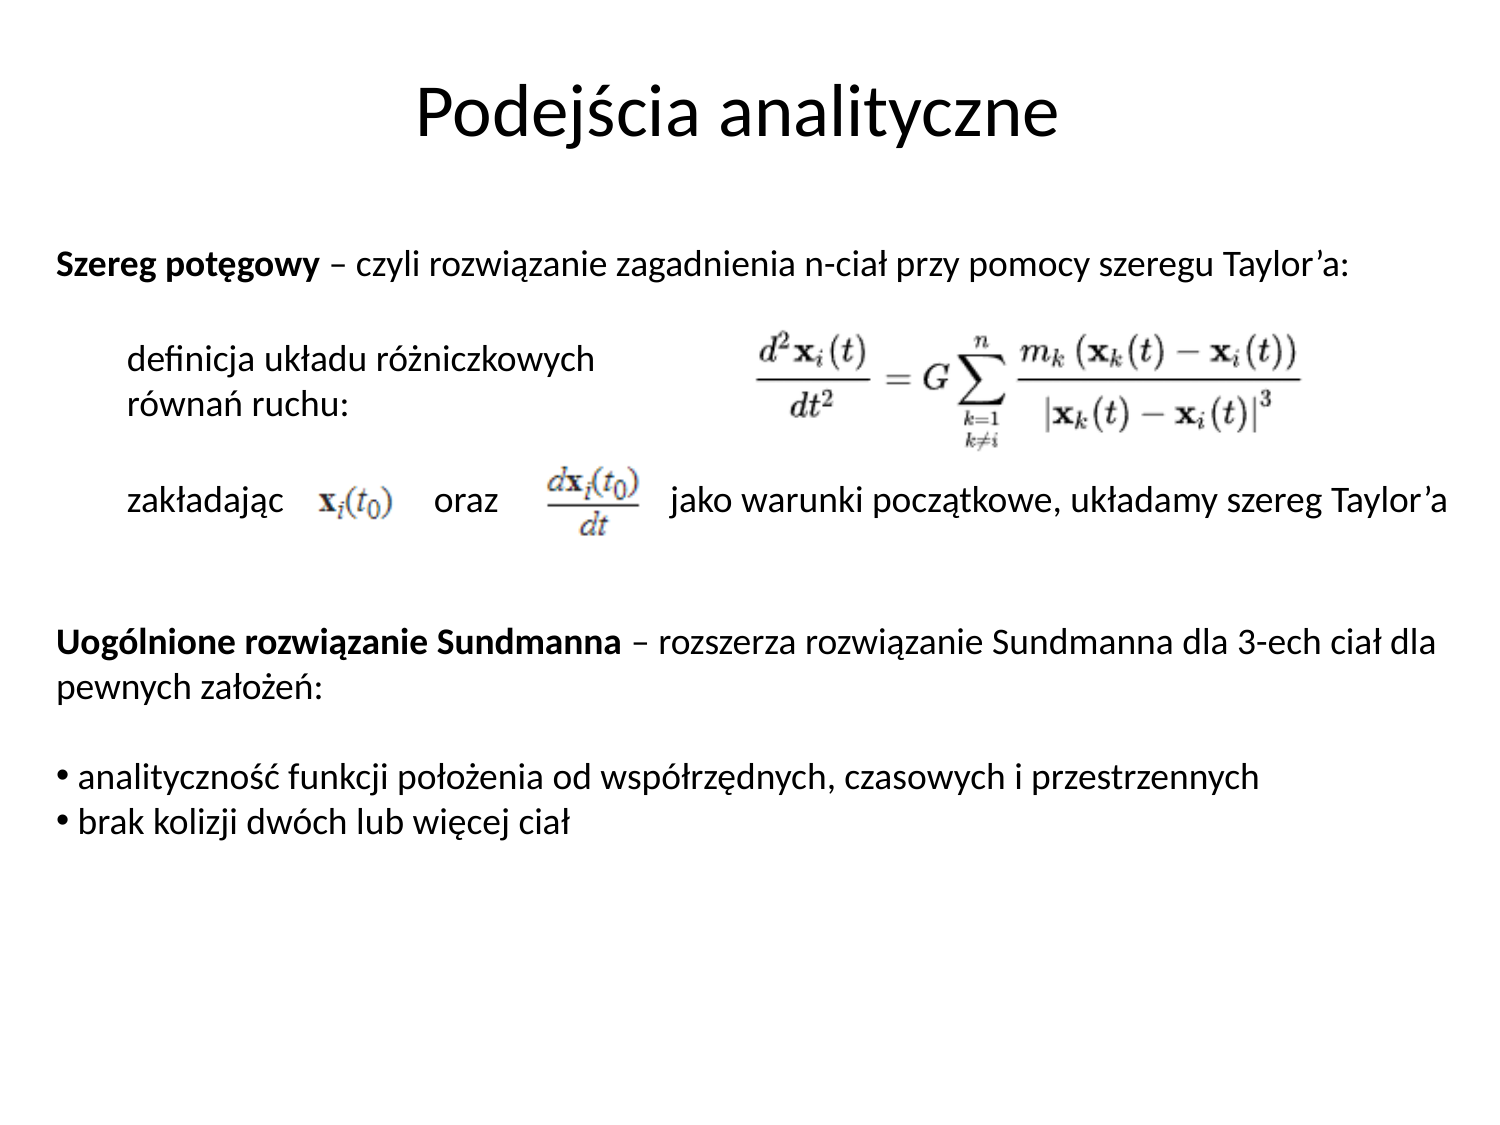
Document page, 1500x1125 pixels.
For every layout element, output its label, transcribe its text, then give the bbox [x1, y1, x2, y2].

picture [312, 479, 396, 527]
text_box jako warunki początkowe, układamy szereg Taylor’a [655, 467, 1500, 528]
picture [737, 314, 1306, 457]
text_box oraz [419, 467, 532, 528]
text_box definicja układu różniczkowych równań ruchu: [112, 326, 727, 431]
picture [537, 455, 644, 548]
text_box zakładając [112, 467, 325, 528]
text_box Podejścia analityczne [100, 54, 1376, 160]
text_box Szereg potęgowy – czyli rozwiązanie zagadnienia n-ciał przy pomocy szeregu Taylor’a: [41, 231, 1500, 337]
text_box Uogólnione rozwiązanie Sundmanna – rozszerza rozwiązanie Sundmanna dla 3-ech ciał dla pewnych założeń: analityczność funkcji położenia od współrzędnych, czasowych i przestrzennych brak kolizji dwóch lub więcej ciał [41, 609, 1500, 850]
